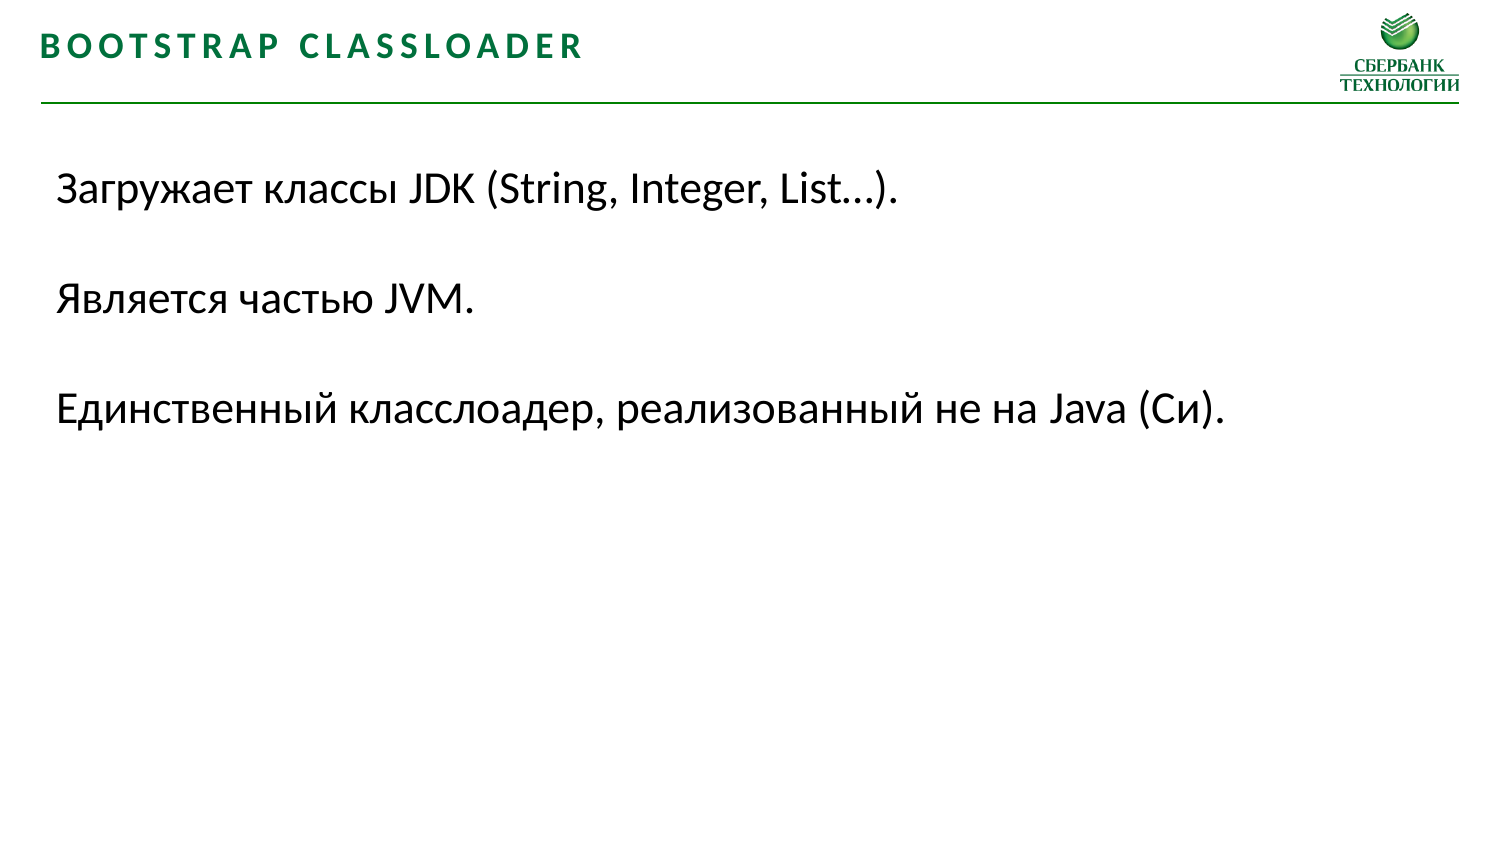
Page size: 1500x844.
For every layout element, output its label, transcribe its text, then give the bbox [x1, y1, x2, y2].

text_box Загружает классы JDK (String, Integer, List…). Является частью JVM. Единственный класслоадер, реализованный не на Java (Cи). [41, 150, 1459, 550]
picture [1340, 13, 1459, 91]
list Bootstrap classloader [39, 13, 1115, 67]
